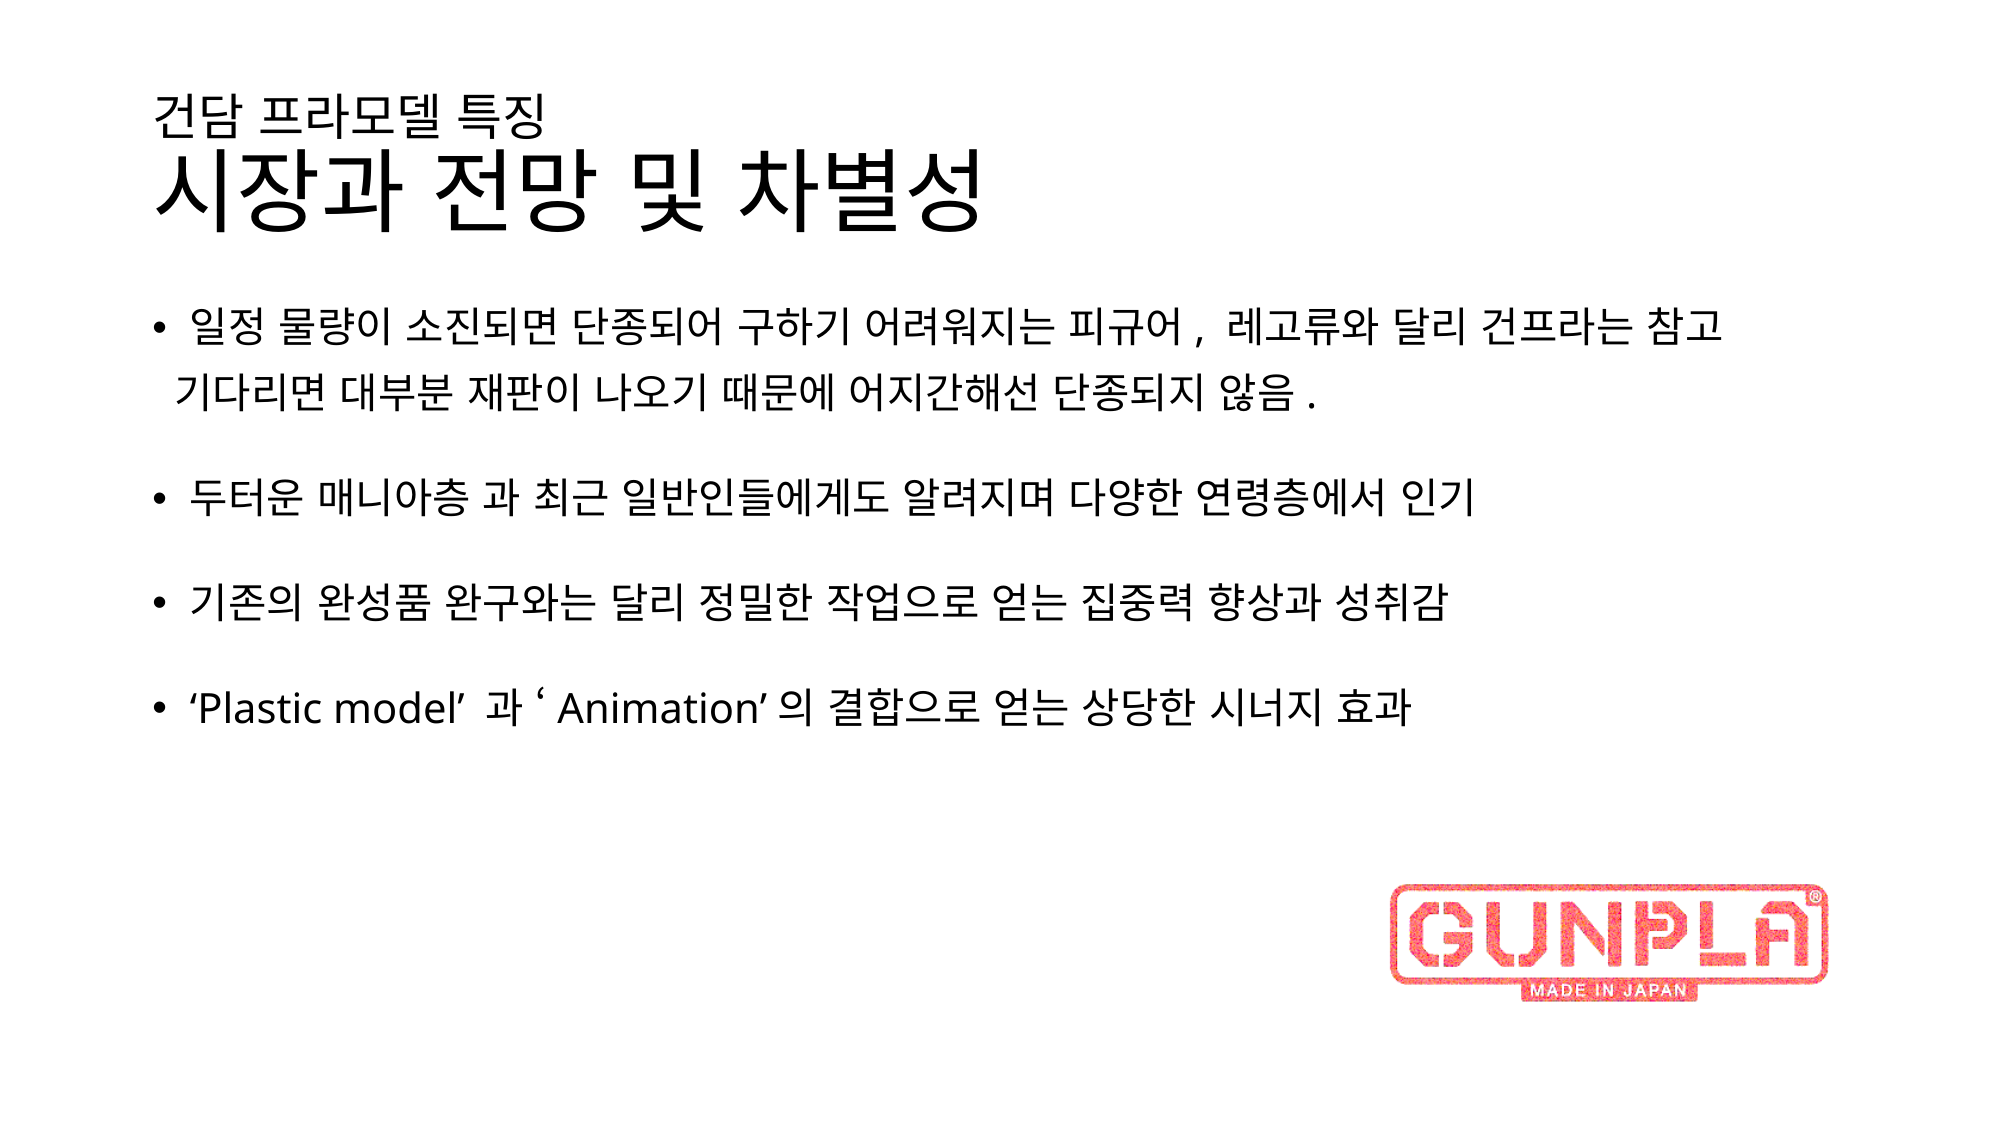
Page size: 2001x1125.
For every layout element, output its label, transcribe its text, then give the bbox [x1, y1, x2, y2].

title 건담 프라모델 특징 시장과 전망 및 차별성 [137, 59, 1863, 278]
picture [1371, 876, 1848, 1011]
list 일정 물량이 소진되면 단종되어 구하기 어려워지는 피규어, 레고류와 달리 건프라는 참고 기다리면 대부분 재판이 나오기 때문에 어지간해선 단종되지 않음. 두터운 매니아층 과 최근 일반인들에게도 알려지며 다양한 연령층에서 인기 기존의 완성품 완구와는 달리 정밀한 작업으로 얻는 집중력 향상과 성취감 ‘Plastic model’ 과 ‘Animation’의 결합으로 얻는 상당한 시너지 효과 [137, 299, 1863, 1014]
